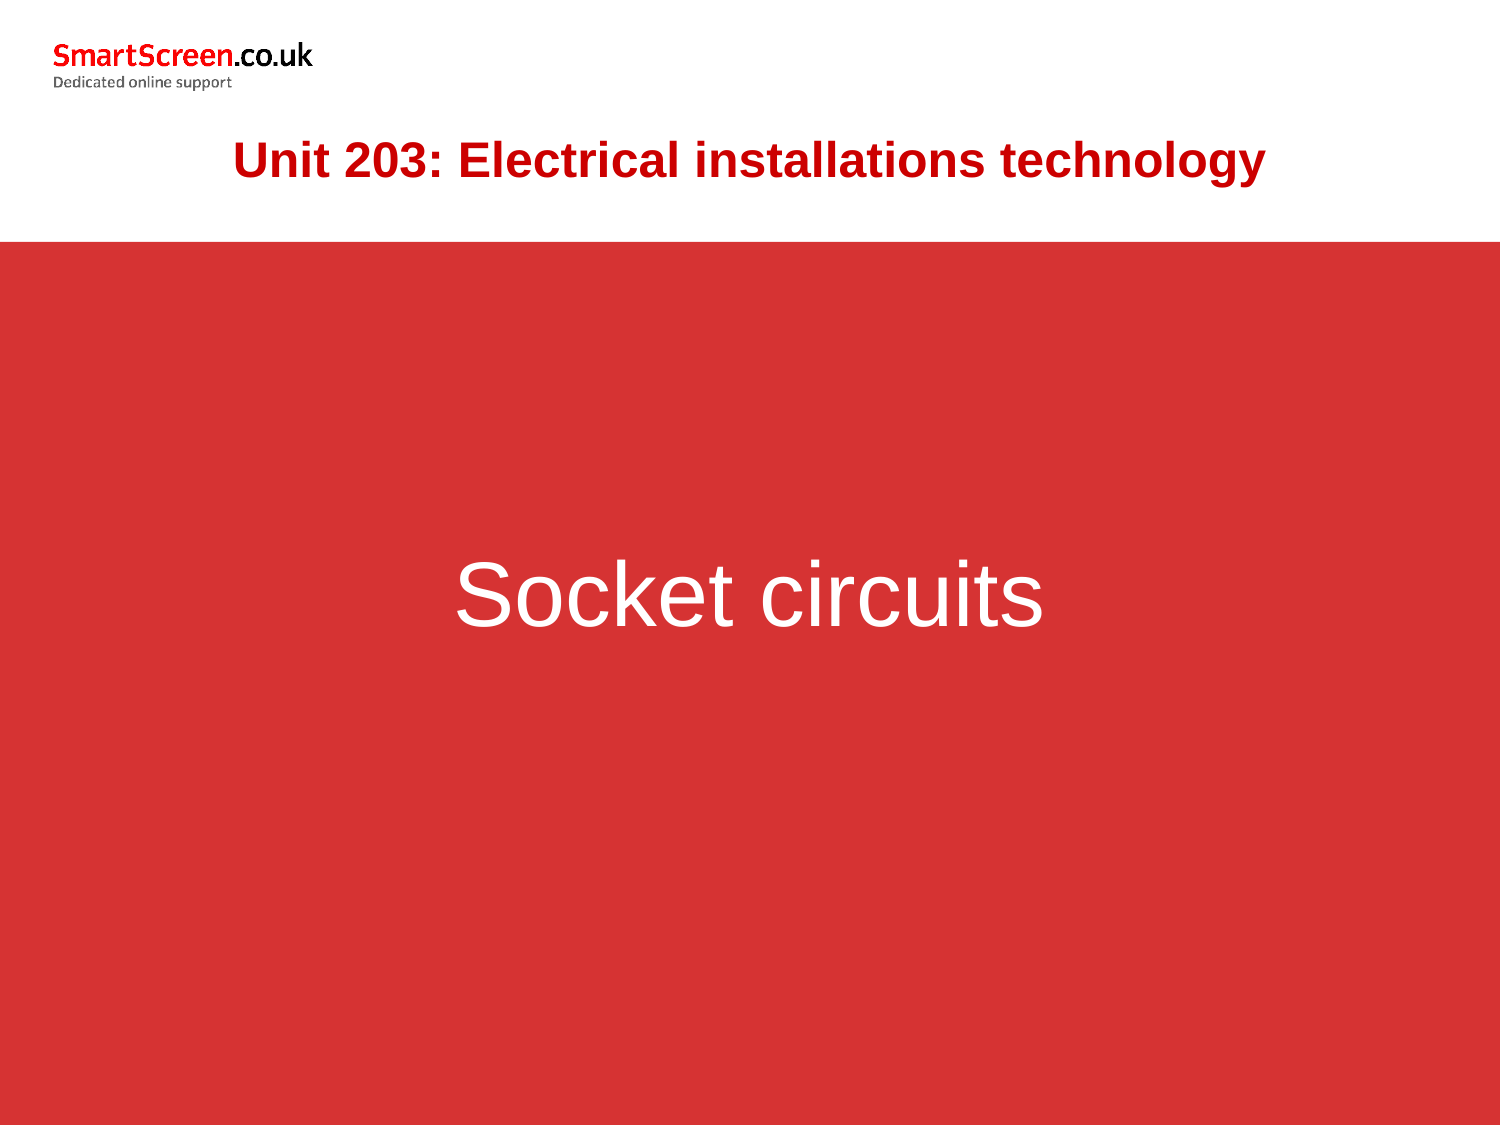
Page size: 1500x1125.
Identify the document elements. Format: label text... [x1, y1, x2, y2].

text_box [0, 241, 1500, 1125]
list Socket circuits [75, 262, 1425, 1005]
picture [53, 42, 313, 91]
text_box Unit 203: Electrical installations technology [0, 113, 1500, 209]
